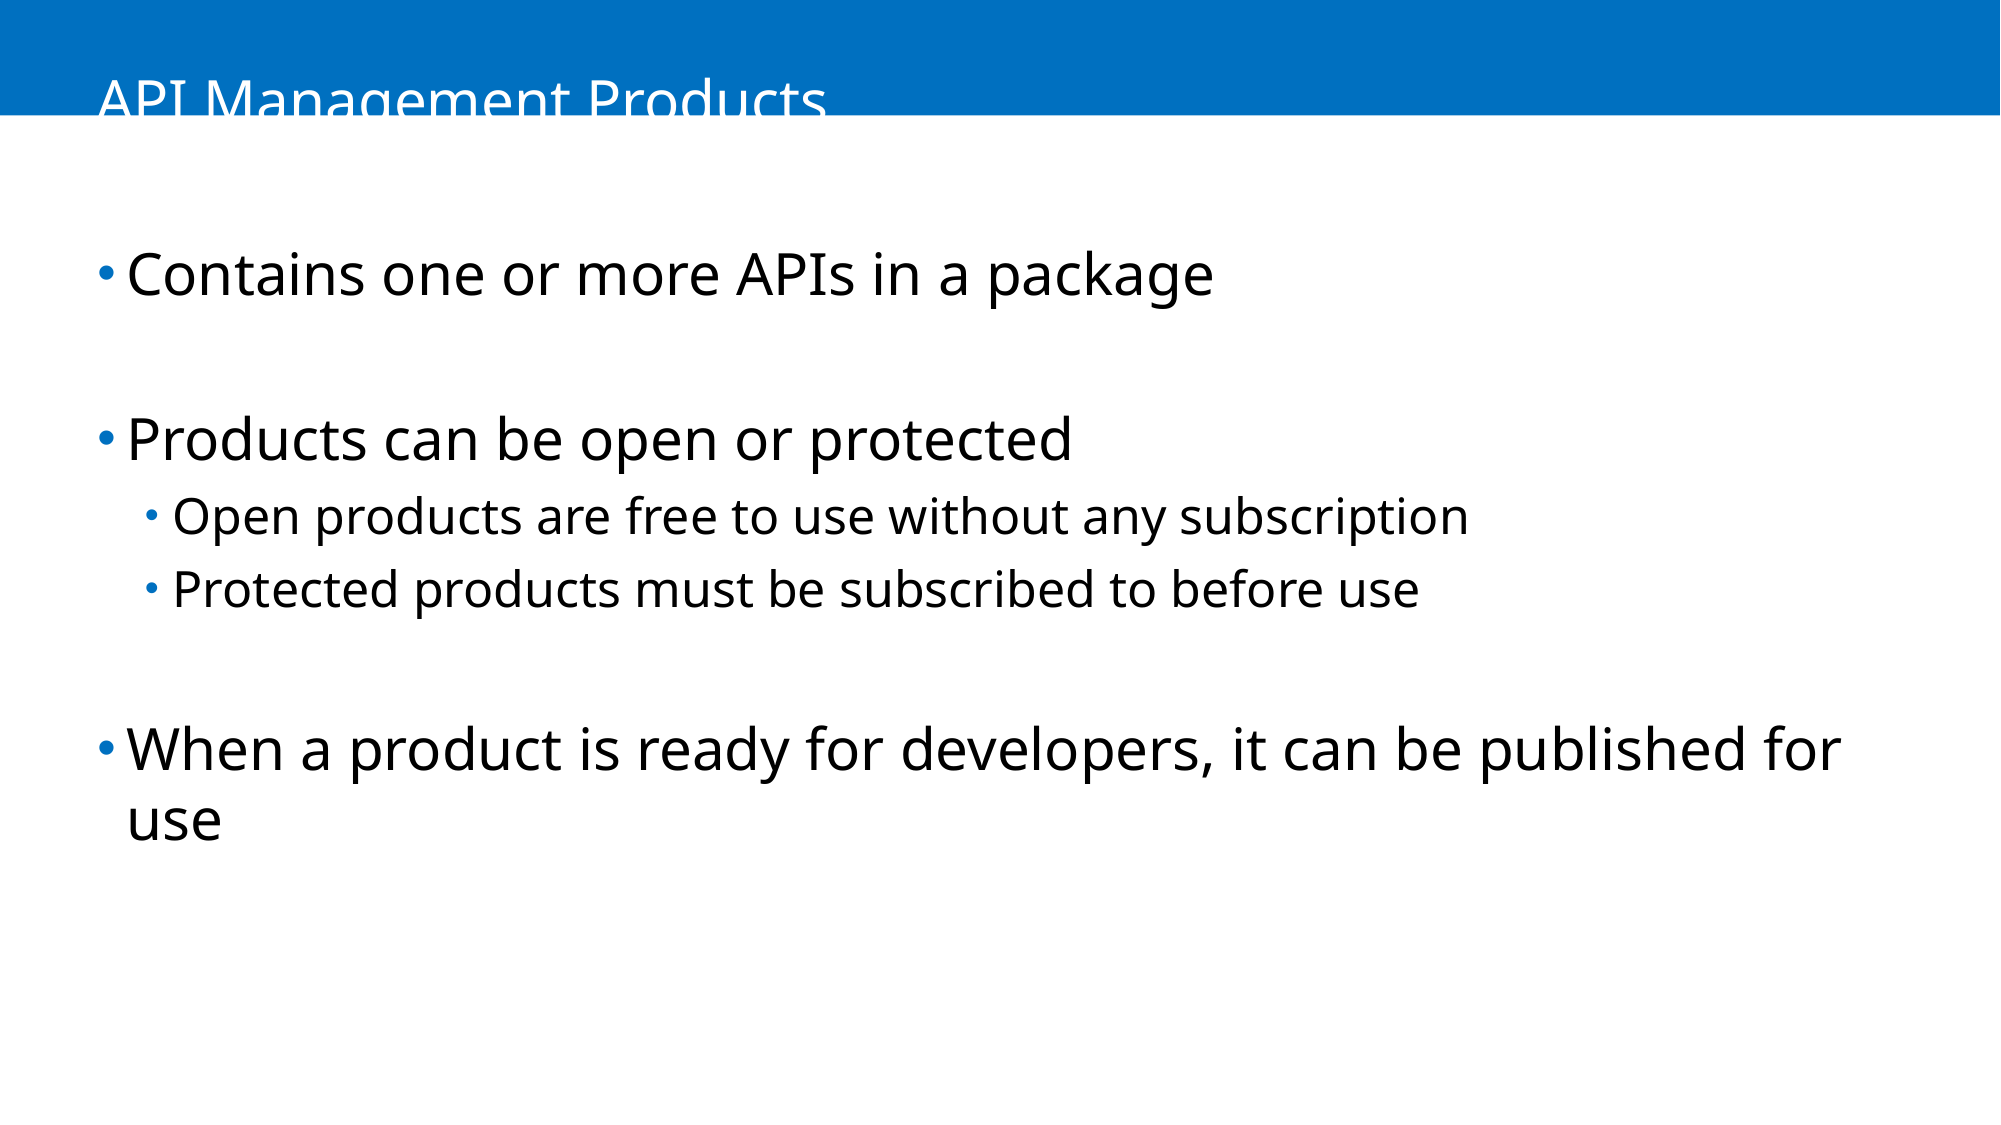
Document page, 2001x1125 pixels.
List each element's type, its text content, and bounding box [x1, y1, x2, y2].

title API Management Products [96, 75, 1904, 166]
list Contains one or more APIs in a package Products can be open or protected Open products are free to use without any subscription Protected products must be subscribed to before use When a product is ready for developers, it can be published for use [97, 237, 1905, 769]
